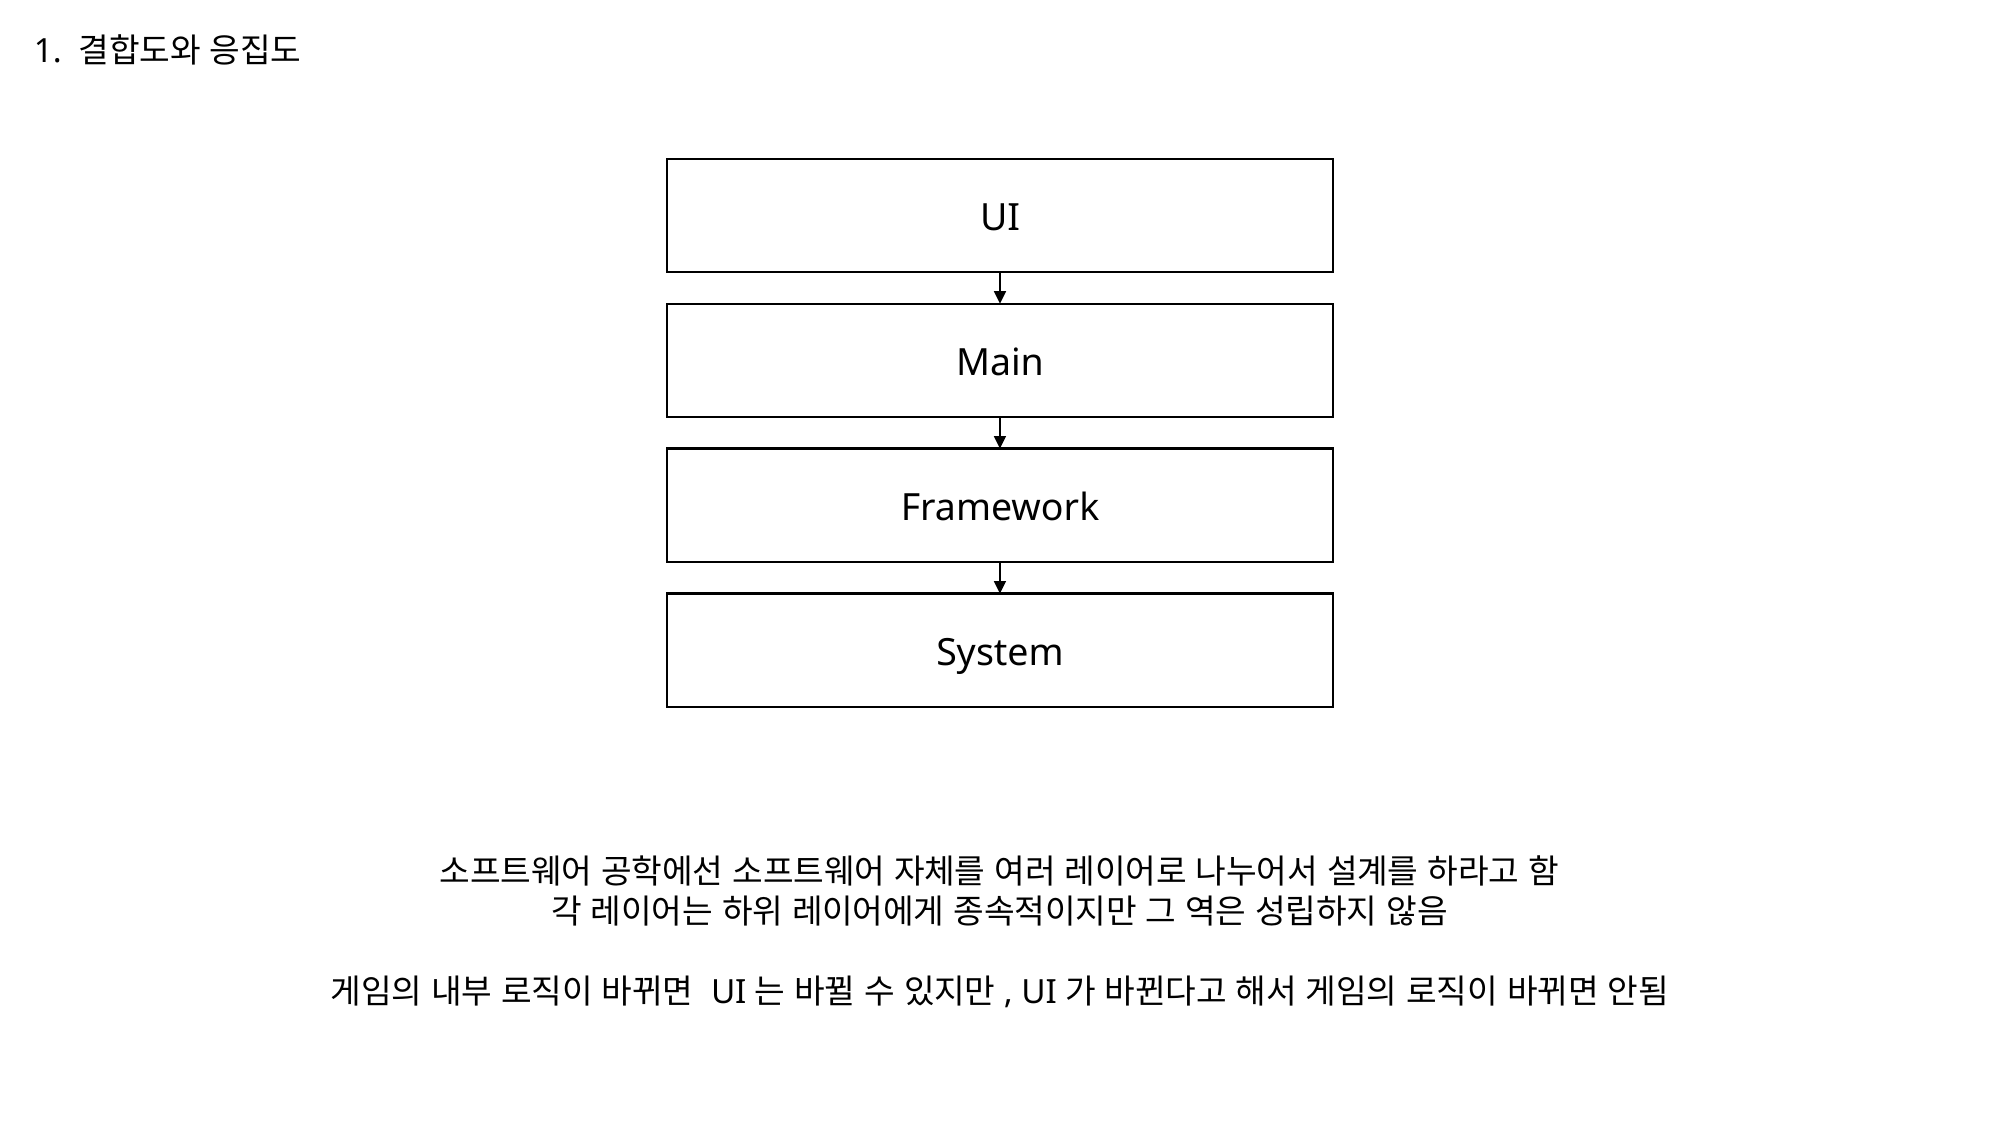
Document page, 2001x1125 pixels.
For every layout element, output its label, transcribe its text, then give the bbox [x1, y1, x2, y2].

text_box 소프트웨어 공학에선 소프트웨어 자체를 여러 레이어로 나누어서 설계를 하라고 함 각 레이어는 하위 레이어에게 종속적이지만 그 역은 성립하지 않음 게임의 내부 로직이 바뀌면 UI는 바뀔 수 있지만, UI가 바뀐다고 해서 게임의 로직이 바뀌면 안됨 [315, 842, 1685, 1017]
text_box Framework [666, 447, 1334, 563]
text_box 1. 결합도와 응집도 [19, 21, 317, 77]
text_box Main [666, 303, 1334, 418]
text_box UI [666, 158, 1334, 273]
text_box System [666, 592, 1334, 708]
